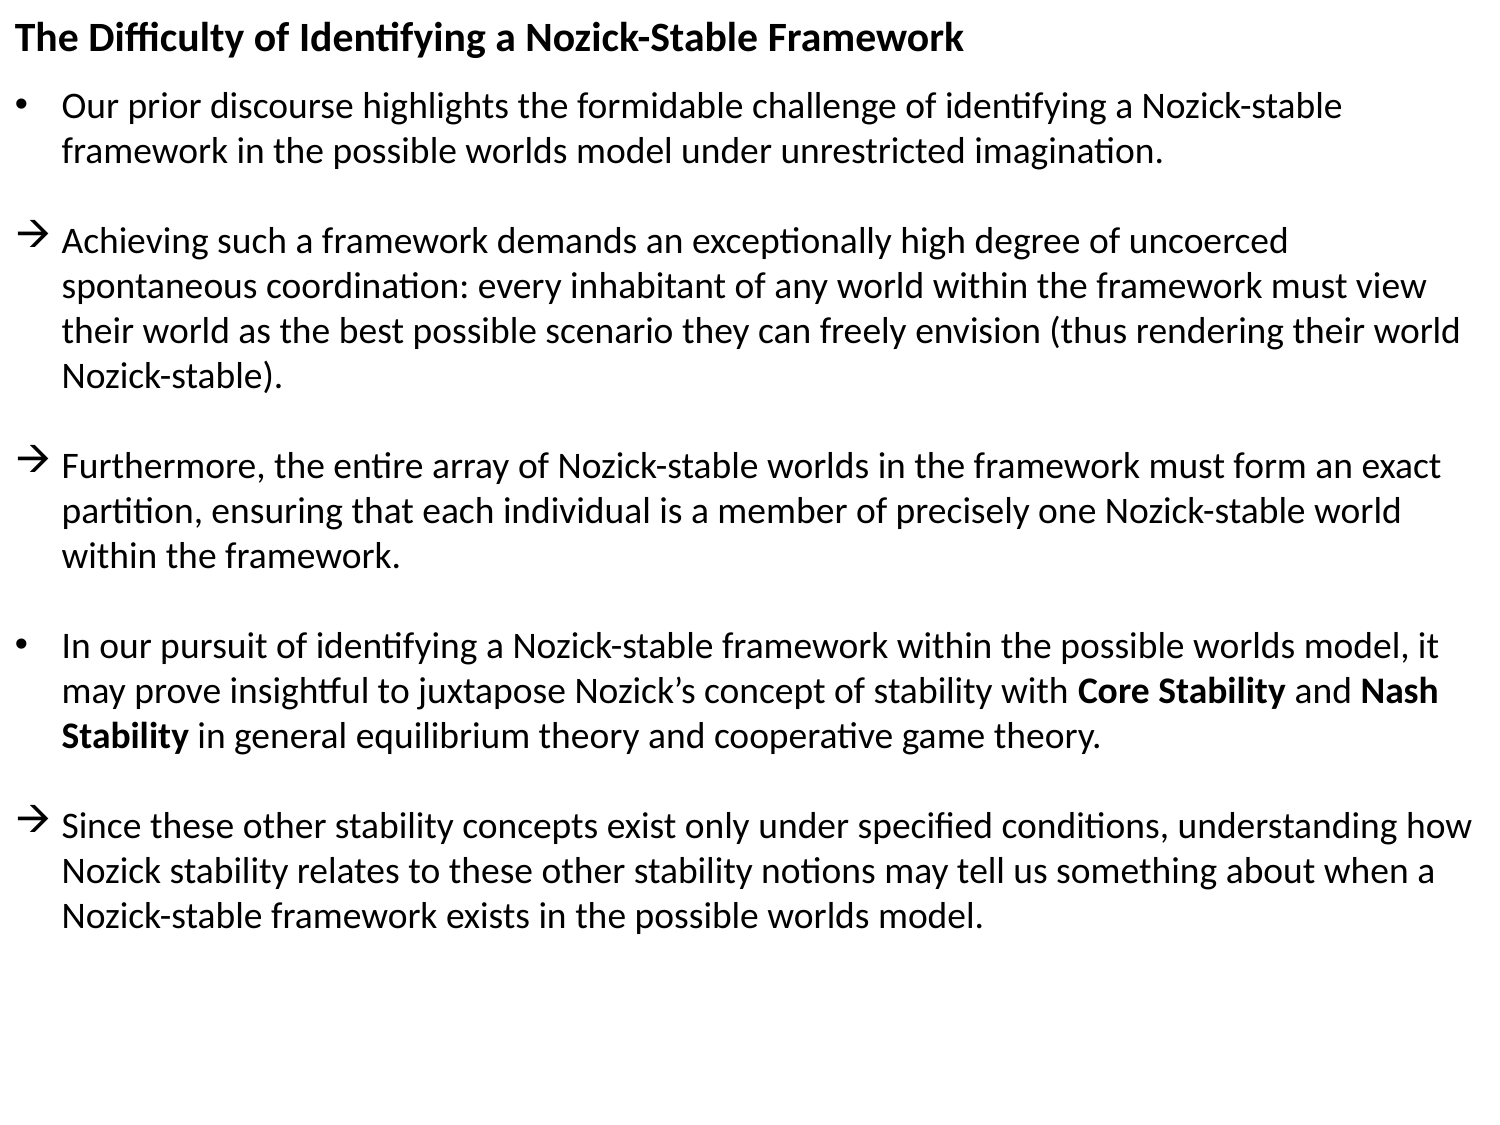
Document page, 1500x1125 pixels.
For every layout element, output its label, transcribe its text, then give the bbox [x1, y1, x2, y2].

text_box The Difficulty of Identifying a Nozick-Stable Framework Our prior discourse highlights the formidable challenge of identifying a Nozick-stable framework in the possible worlds model under unrestricted imagination. Achieving such a framework demands an exceptionally high degree of uncoerced spontaneous coordination: every inhabitant of any world within the framework must view their world as the best possible scenario they can freely envision (thus rendering their world Nozick-stable). Furthermore, the entire array of Nozick-stable worlds in the framework must form an exact partition, ensuring that each individual is a member of precisely one Nozick-stable world within the framework. In our pursuit of identifying a Nozick-stable framework within the possible worlds model, it may prove insightful to juxtapose Nozick’s concept of stability with Core Stability and Nash Stability in general equilibrium theory and cooperative game theory. Since these other stability concepts exist only under specified conditions, understanding how Nozick stability relates to these other stability notions may tell us something about when a Nozick-stable framework exists in the possible worlds model. [0, 2, 1500, 1125]
